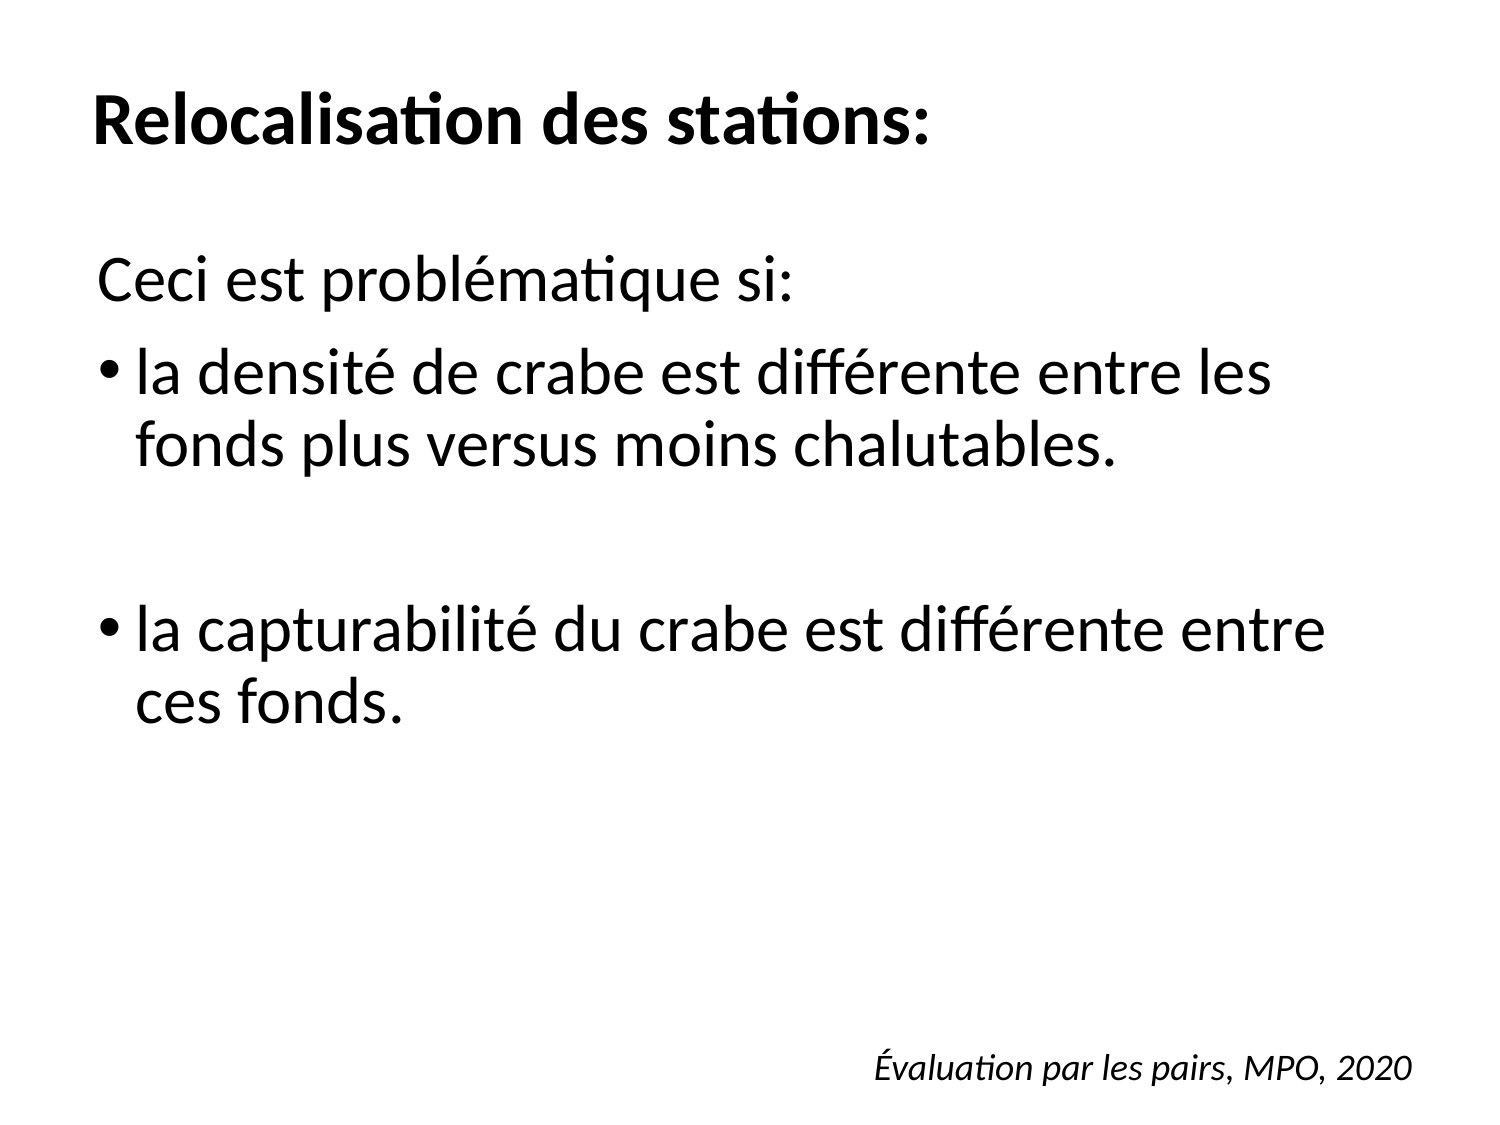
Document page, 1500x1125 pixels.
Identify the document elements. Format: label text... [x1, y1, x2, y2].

list Ceci est problématique si: la densité de crabe est différente entre les fonds plus versus moins chalutables. la capturabilité du crabe est différente entre ces fonds. [82, 236, 1377, 777]
title Relocalisation des stations: [77, 59, 1371, 181]
text_box Évaluation par les pairs, MPO, 2020 [858, 1035, 1428, 1096]
